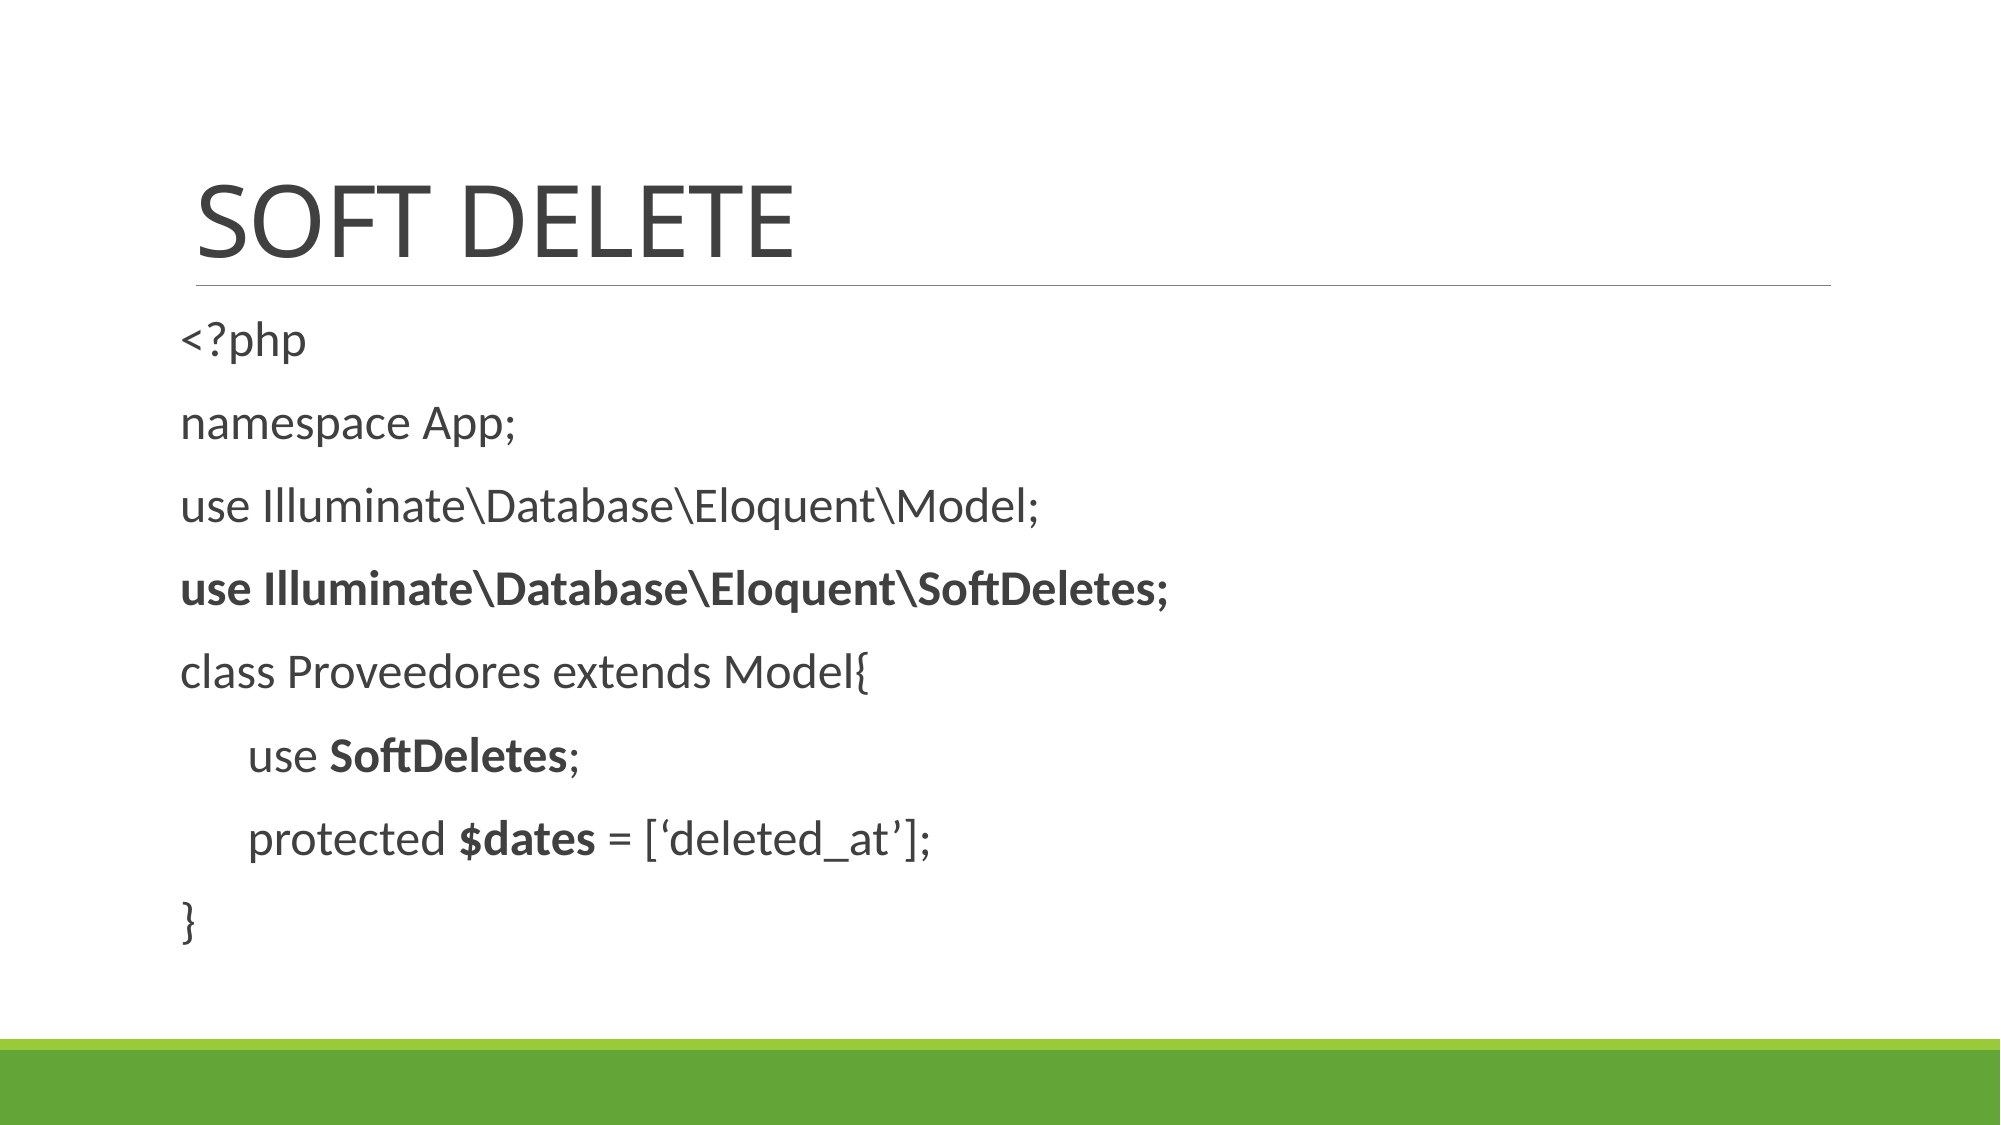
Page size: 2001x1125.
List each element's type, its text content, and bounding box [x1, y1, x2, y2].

title SOFT DELETE [180, 47, 1830, 285]
list <?php namespace App; use Illuminate\Database\Eloquent\Model; use Illuminate\Database\Eloquent\SoftDeletes; class Proveedores extends Model{ use SoftDeletes; protected $dates = [‘deleted_at’]; } [180, 305, 1830, 966]
